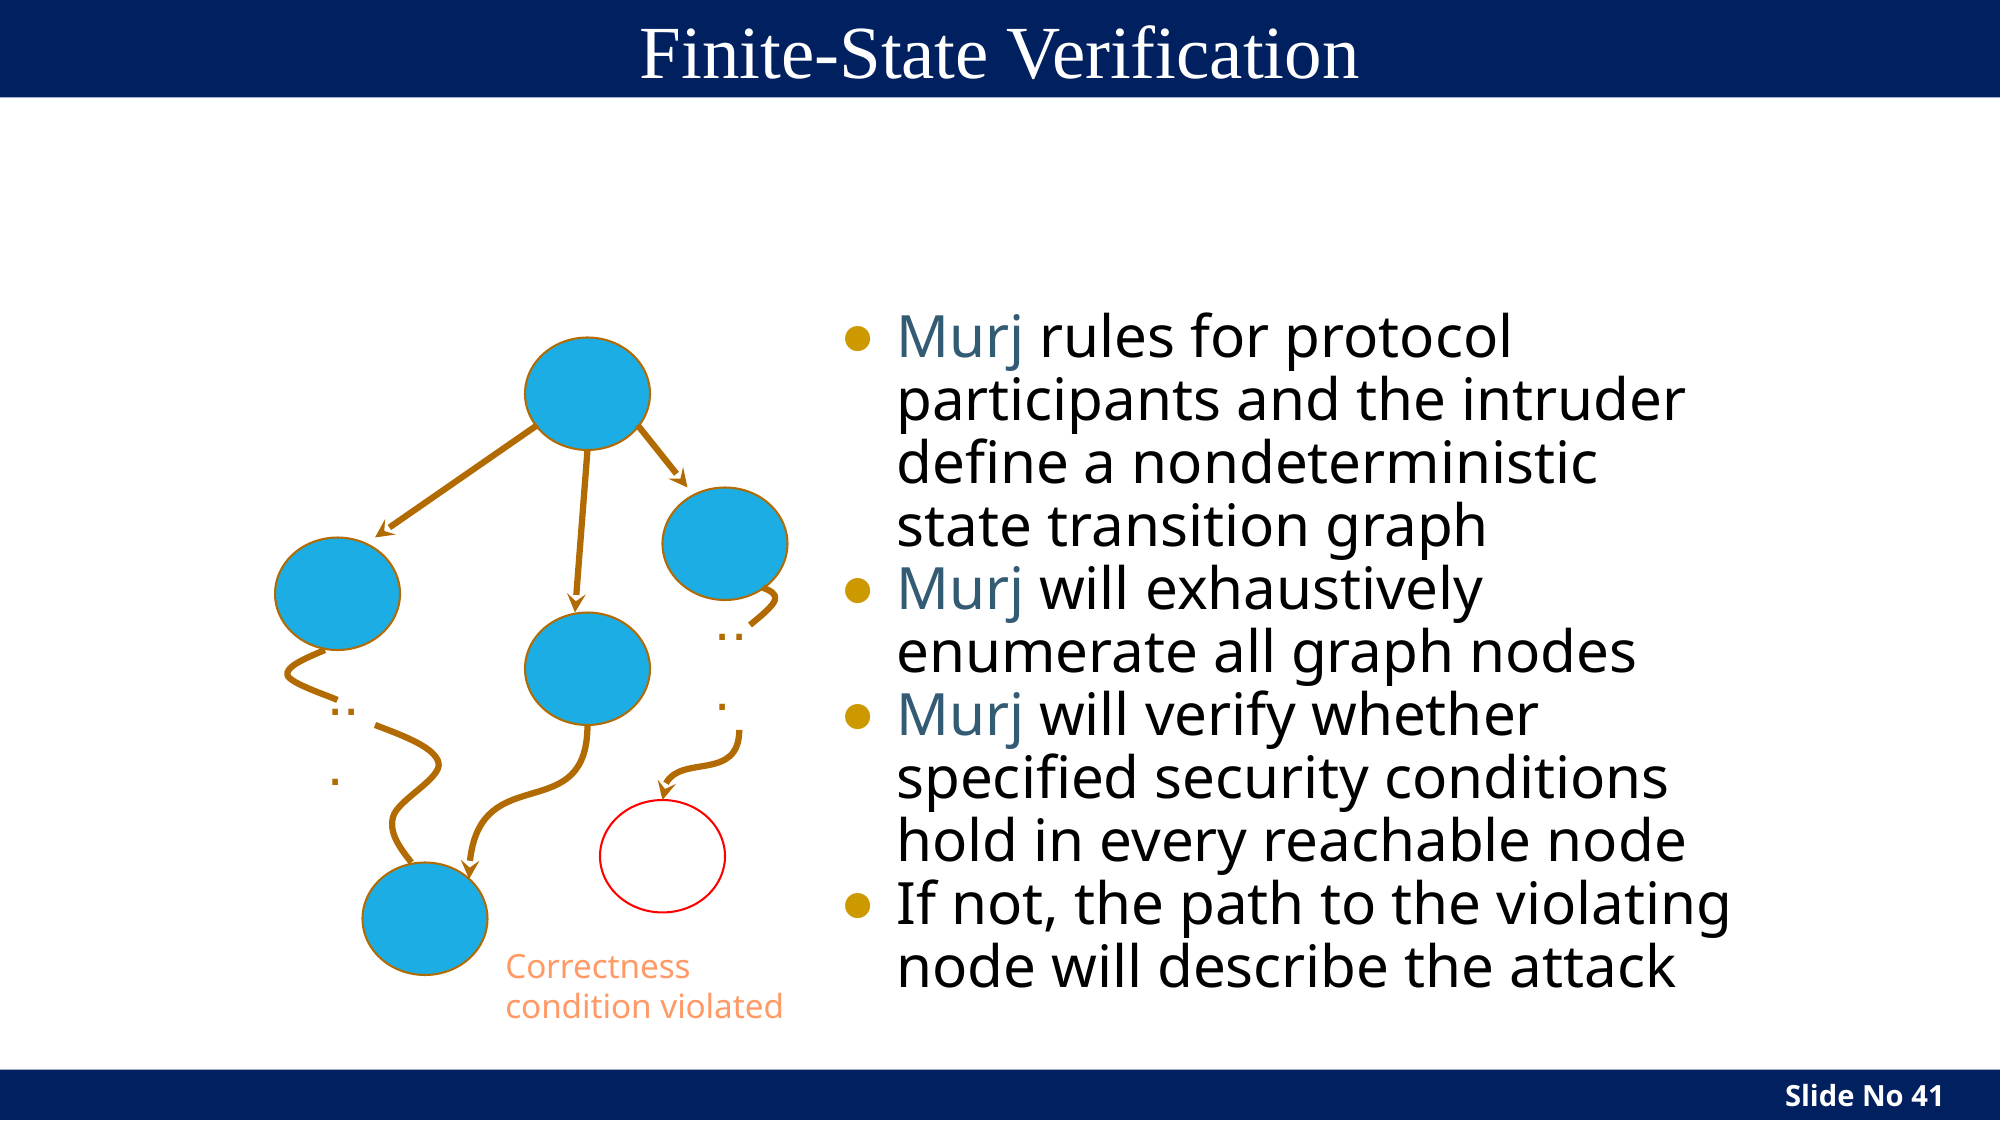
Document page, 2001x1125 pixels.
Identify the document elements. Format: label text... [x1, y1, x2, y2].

text_box [662, 487, 788, 595]
text_box Murj rules for protocol participants and the intruder define a nondeterministic state transition graph Murj will exhaustively enumerate all graph nodes Murj will verify whether specified security conditions hold in every reachable node If not, the path to the violating node will describe the attack [825, 299, 1750, 1050]
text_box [451, 742, 606, 862]
text_box [525, 337, 651, 450]
text_box ... [699, 574, 779, 730]
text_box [574, 449, 588, 613]
title Finite-State Verification [0, 0, 2000, 98]
text_box Correctness condition violated [490, 937, 817, 1033]
text_box [601, 800, 726, 913]
text_box [275, 537, 401, 649]
text_box [392, 731, 439, 863]
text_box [630, 691, 771, 769]
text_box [374, 424, 538, 538]
text_box [750, 587, 775, 625]
text_box [525, 612, 651, 725]
text_box [287, 655, 312, 690]
text_box ... [312, 649, 392, 805]
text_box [637, 424, 688, 488]
text_box [362, 862, 488, 976]
